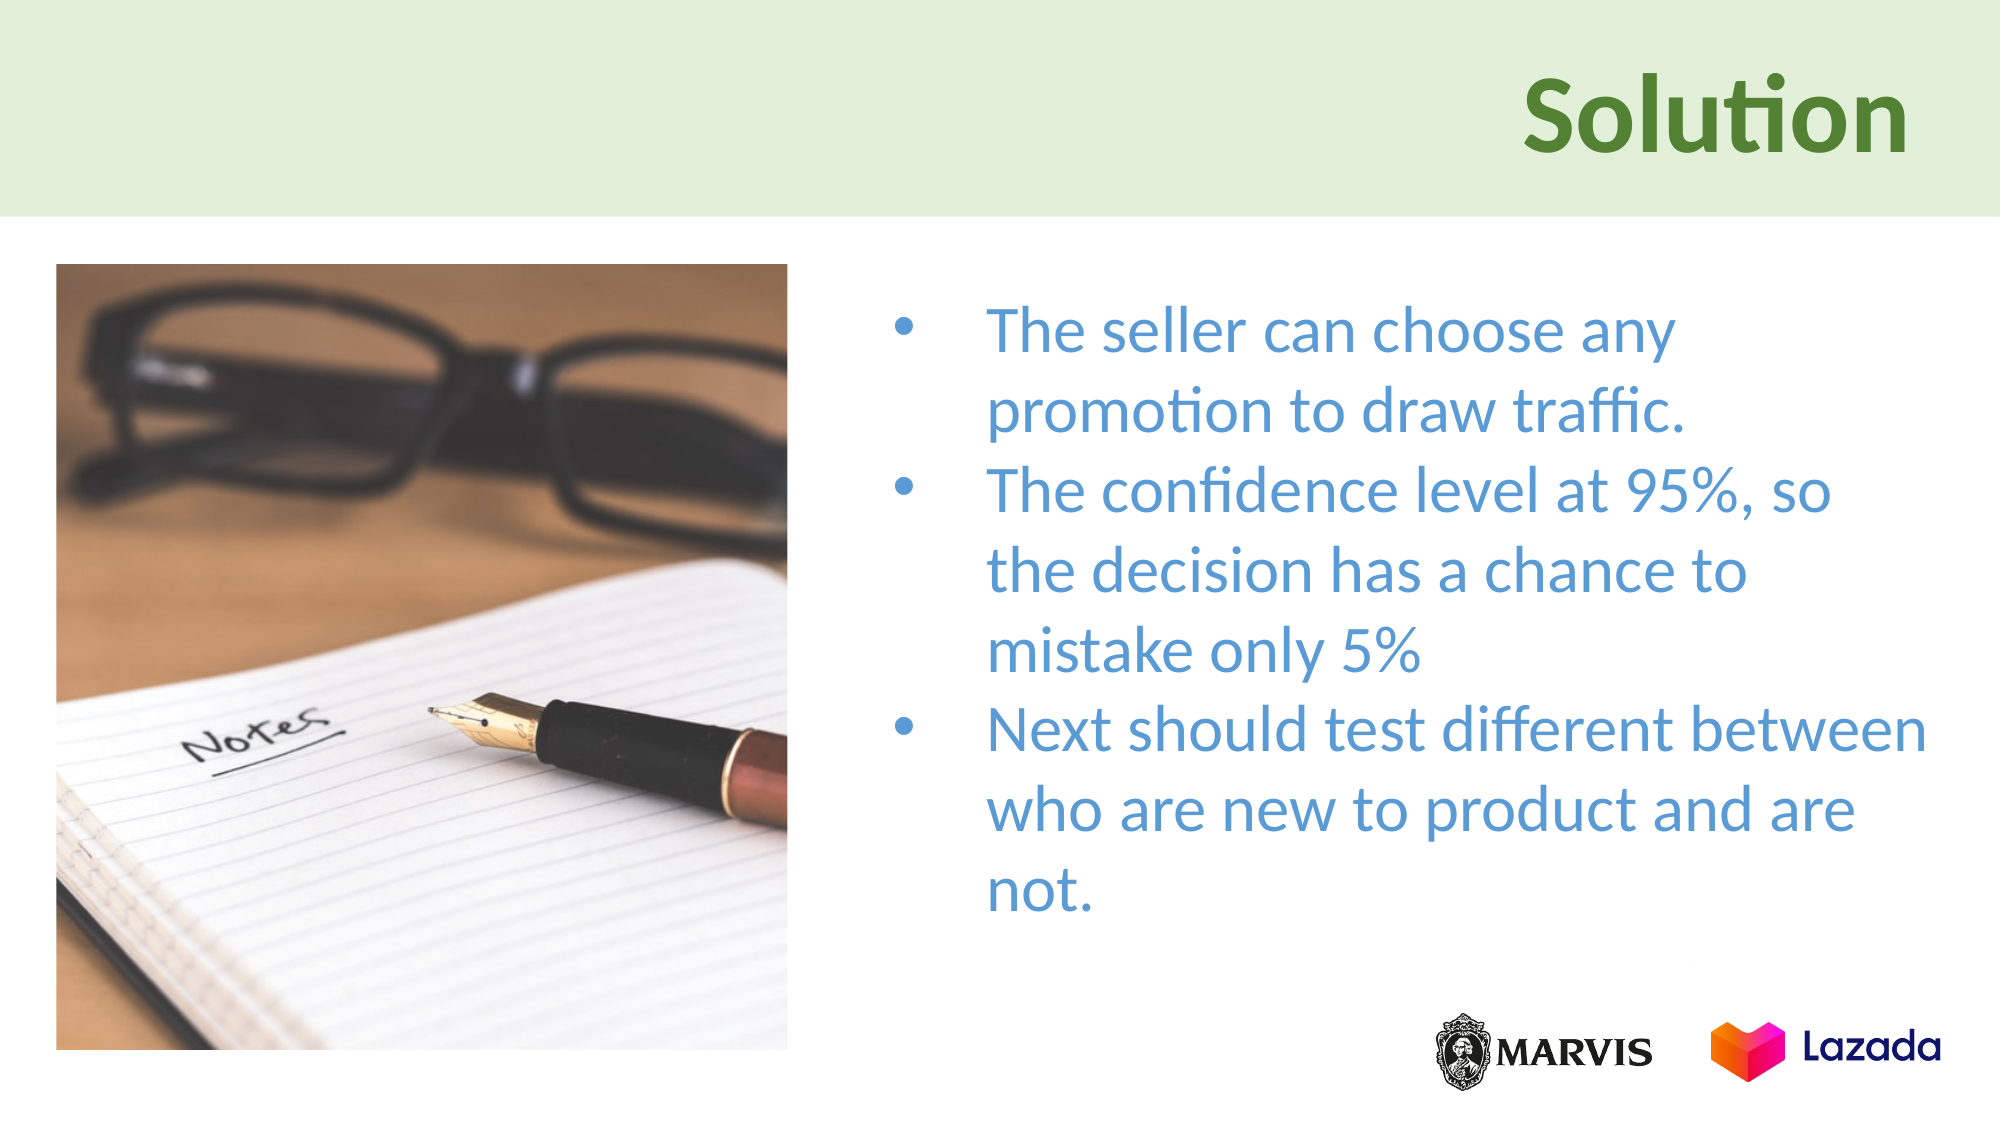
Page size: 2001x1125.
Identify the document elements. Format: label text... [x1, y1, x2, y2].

text_box [0, 0, 2000, 218]
text_box The seller can choose any promotion to draw traffic. The confidence level at 95%, so the decision has a chance to mistake only 5% Next should test different between who are new to product and are not. [877, 278, 1944, 933]
picture [1436, 962, 2000, 1125]
picture [56, 264, 788, 1050]
text_box Solution [1116, 32, 2000, 183]
